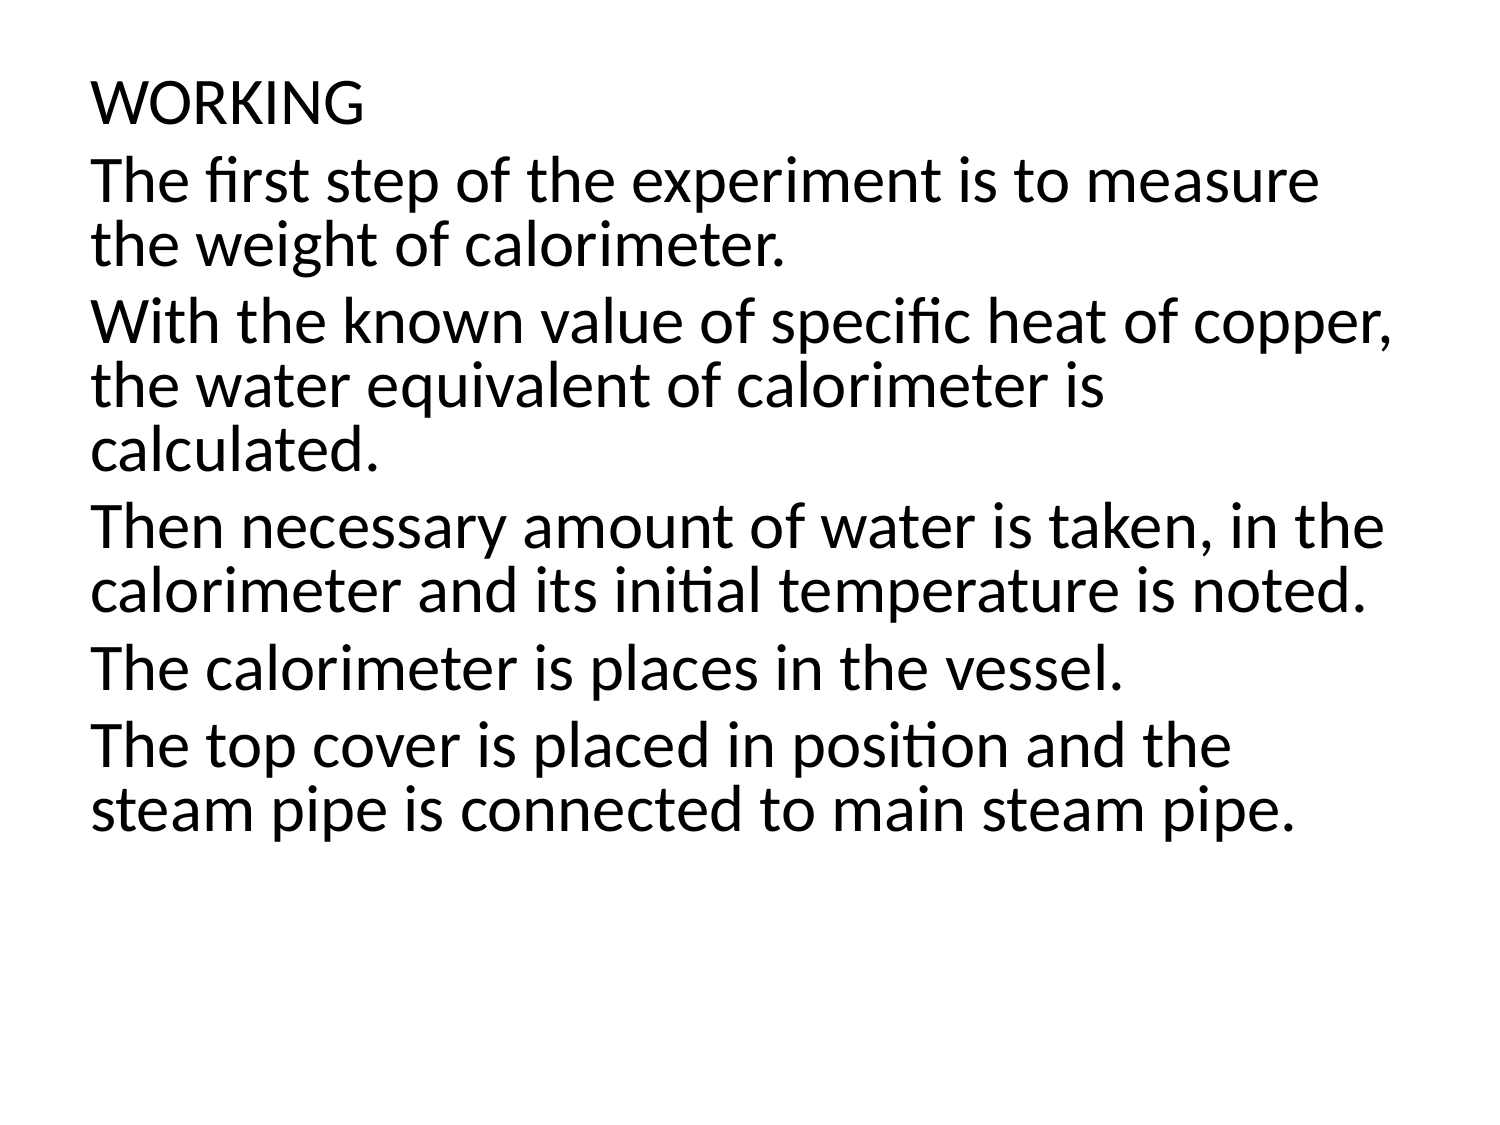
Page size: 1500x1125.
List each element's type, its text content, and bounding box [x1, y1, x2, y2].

list WORKING The first step of the experiment is to measure the weight of calorimeter. With the known value of specific heat of copper, the water equivalent of calorimeter is calculated. Then necessary amount of water is taken, in the calorimeter and its initial temperature is noted. The calorimeter is places in the vessel. The top cover is placed in position and the steam pipe is connected to main steam pipe. [75, 50, 1425, 1100]
